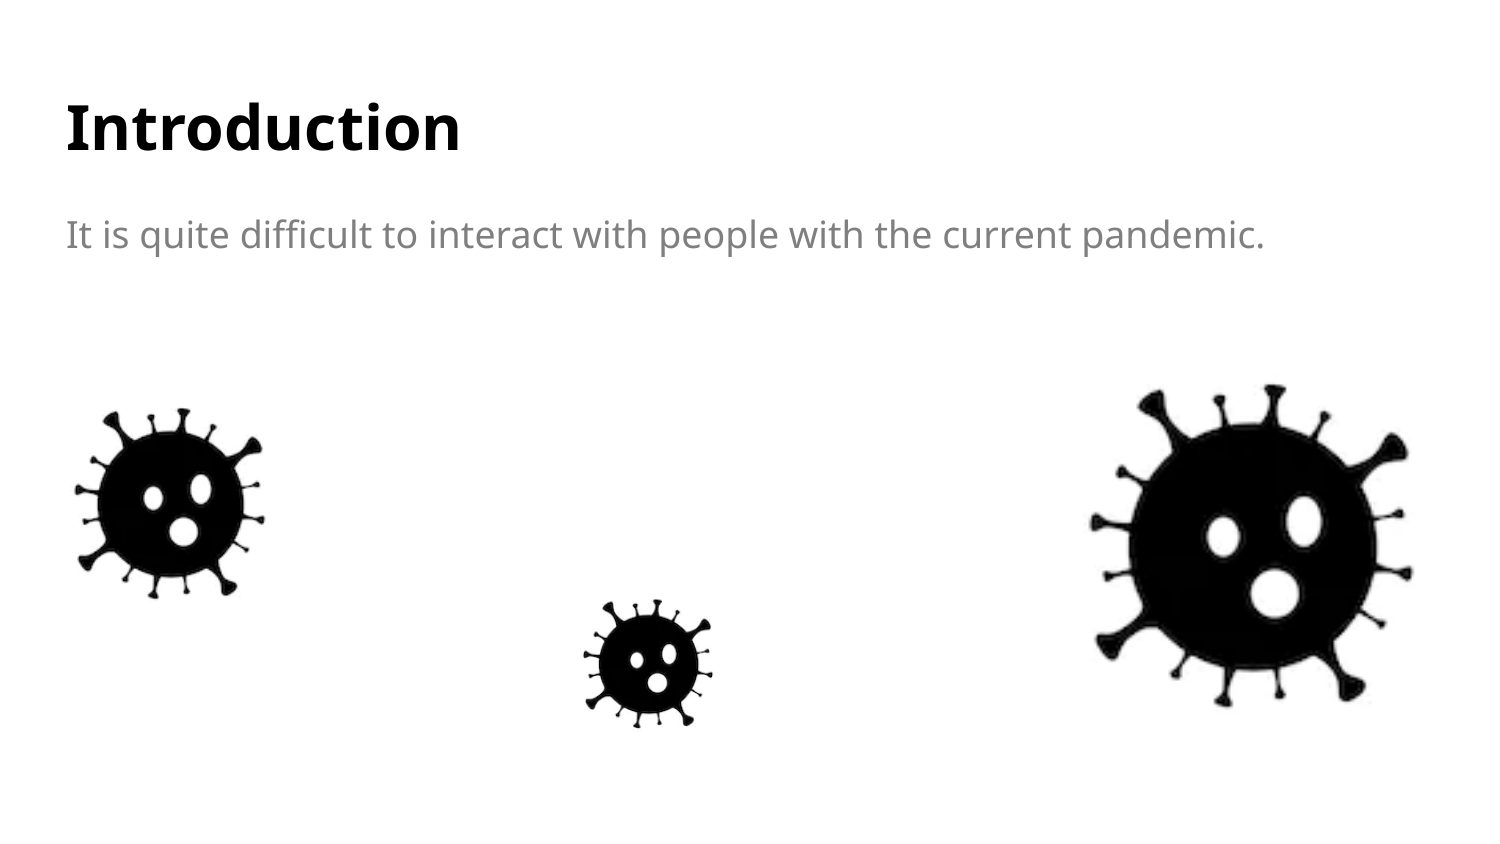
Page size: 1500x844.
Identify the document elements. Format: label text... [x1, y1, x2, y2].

picture [567, 589, 727, 745]
picture [50, 393, 286, 624]
title Introduction [51, 72, 1449, 176]
list It is quite difficult to interact with people with the current pandemic. [51, 189, 1449, 750]
picture [1050, 358, 1450, 750]
